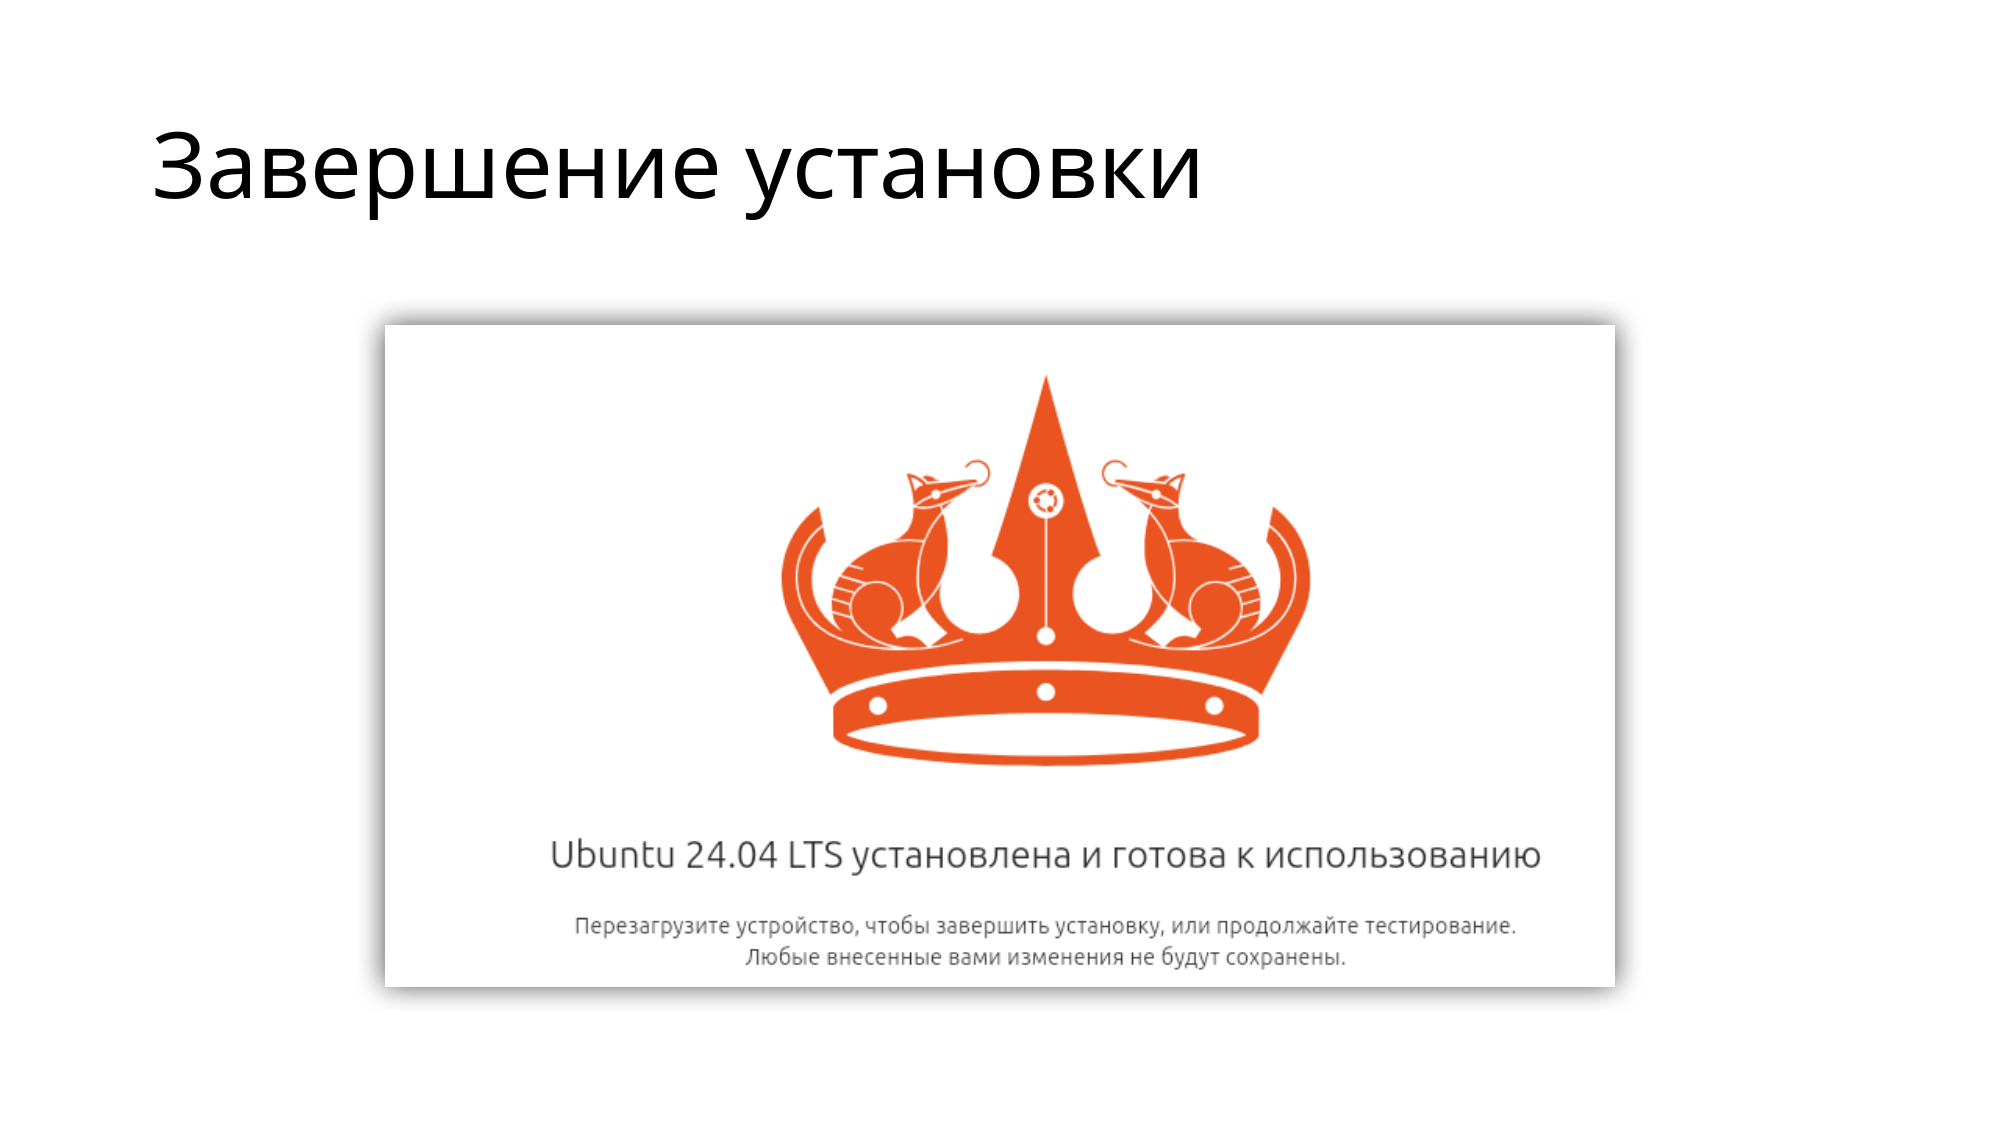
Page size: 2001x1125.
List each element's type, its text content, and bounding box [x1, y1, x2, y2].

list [385, 325, 1615, 987]
title Завершение установки [137, 59, 1863, 278]
